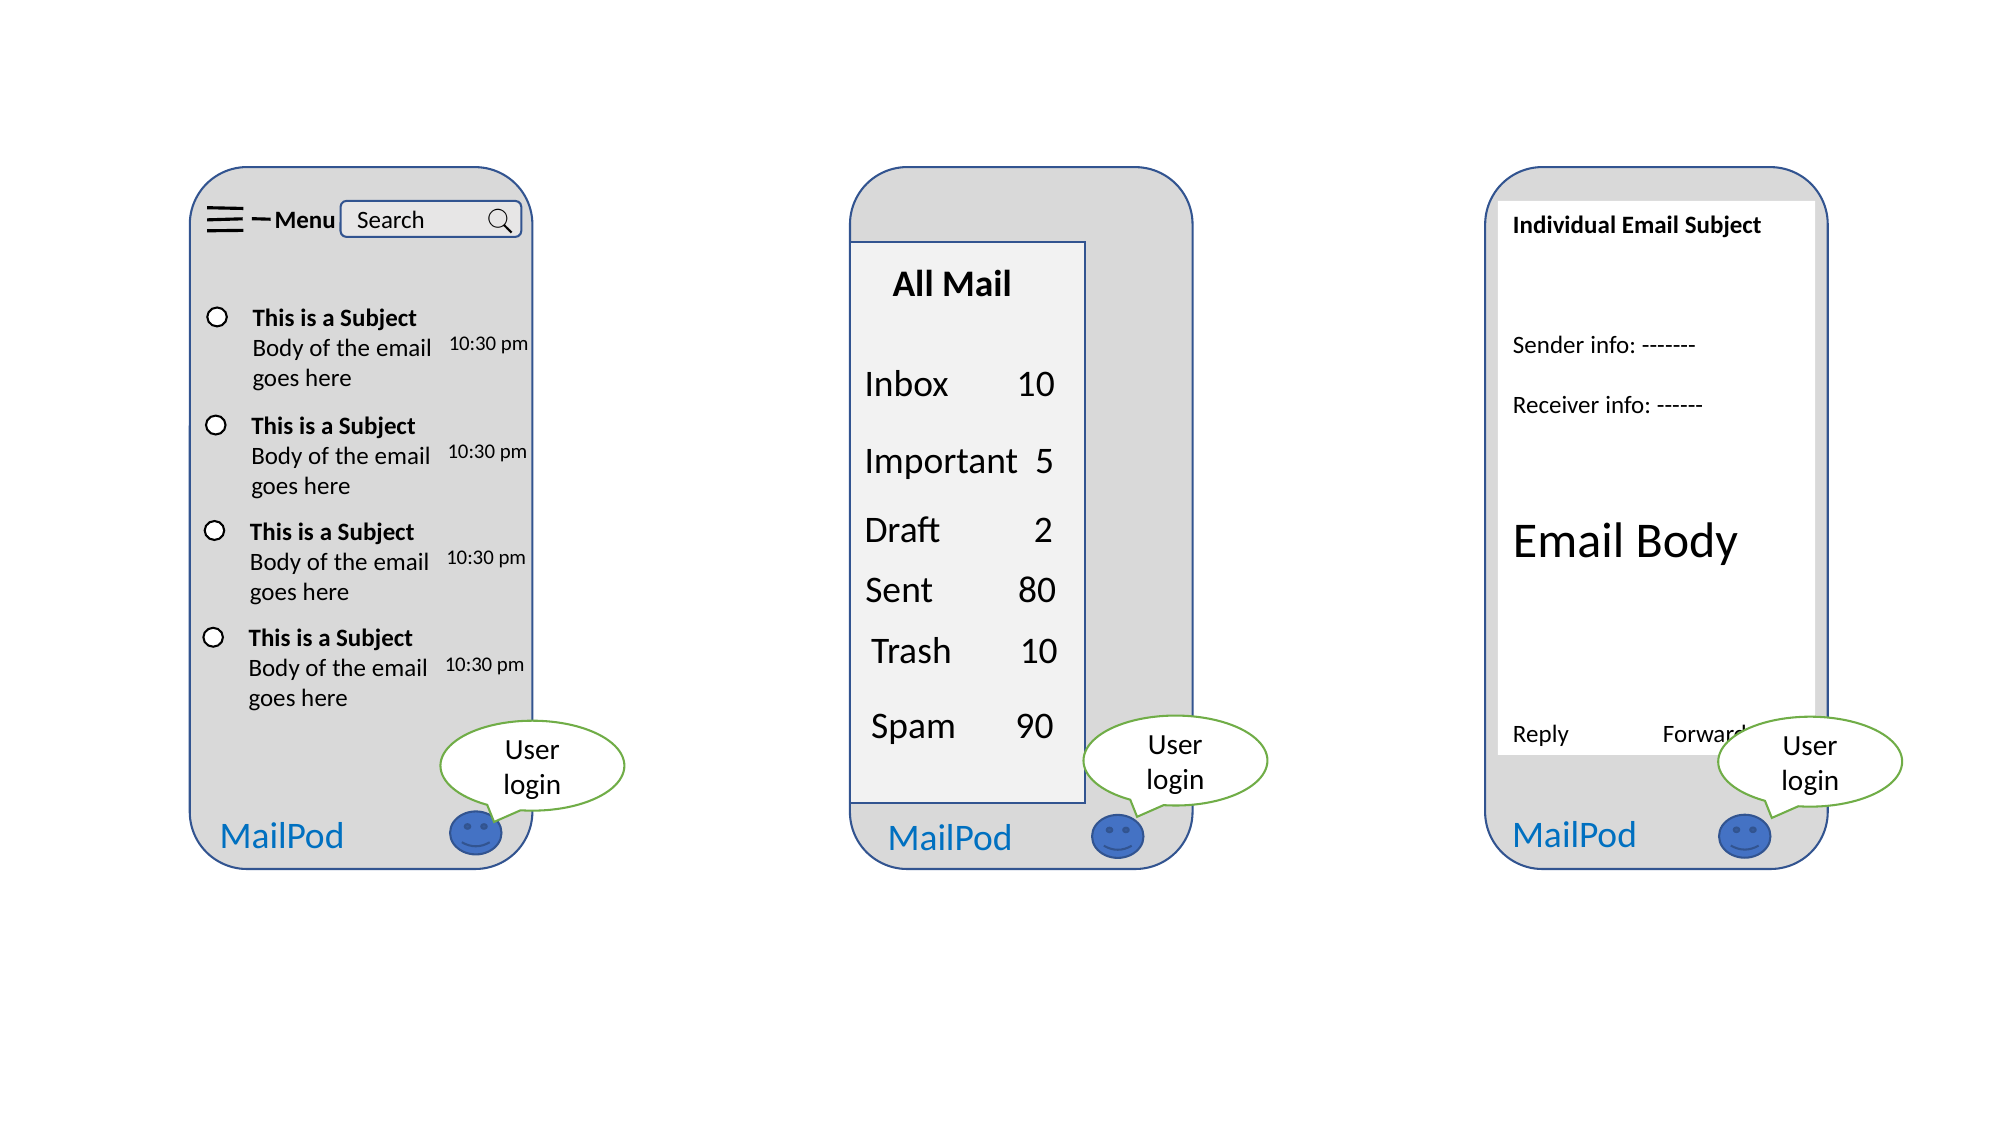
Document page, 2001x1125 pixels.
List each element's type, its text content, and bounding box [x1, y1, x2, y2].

text_box [206, 306, 228, 328]
text_box [849, 489, 1086, 497]
text_box Inbox 10 [849, 351, 1137, 412]
text_box Trash 10 [856, 618, 1144, 679]
text_box 10:30 pm [431, 536, 544, 576]
text_box Search [356, 199, 523, 238]
text_box This is a Subject Body of the email goes here [233, 614, 472, 720]
text_box [449, 810, 503, 856]
text_box [202, 626, 225, 648]
text_box This is a Subject Body of the email goes here [237, 294, 476, 399]
text_box 10:30 pm [433, 322, 546, 363]
text_box Sent 80 [850, 557, 1138, 618]
text_box [848, 166, 1194, 871]
text_box MailPod [872, 805, 1043, 866]
text_box 10:30 pm [429, 642, 542, 683]
text_box [203, 519, 226, 542]
text_box [204, 414, 227, 436]
text_box Menu [259, 195, 356, 241]
text_box MailPod [1496, 802, 1668, 863]
text_box This is a Subject Body of the email goes here [234, 507, 474, 613]
text_box Spam 90 [856, 693, 1144, 754]
text_box User login [1717, 715, 1904, 820]
text_box [849, 558, 1086, 804]
text_box 10:30 pm [432, 430, 545, 471]
text_box Important 5 [849, 428, 1137, 489]
text_box Draft 2 [849, 497, 1137, 558]
text_box [849, 412, 1086, 428]
picture [486, 207, 514, 235]
text_box MailPod [204, 803, 375, 864]
text_box This is a Subject Body of the email goes here [236, 402, 475, 507]
text_box [188, 166, 534, 871]
text_box Individual Email Subject Sender info: ------- Receiver info: ------ Email Body Reply Forward [1497, 200, 1816, 755]
text_box [1484, 166, 1829, 871]
text_box [849, 241, 1086, 351]
text_box [1091, 813, 1145, 859]
text_box All Mail [877, 251, 1048, 312]
text_box User login [439, 719, 626, 824]
text_box [1717, 813, 1772, 859]
text_box User login [1082, 714, 1269, 819]
